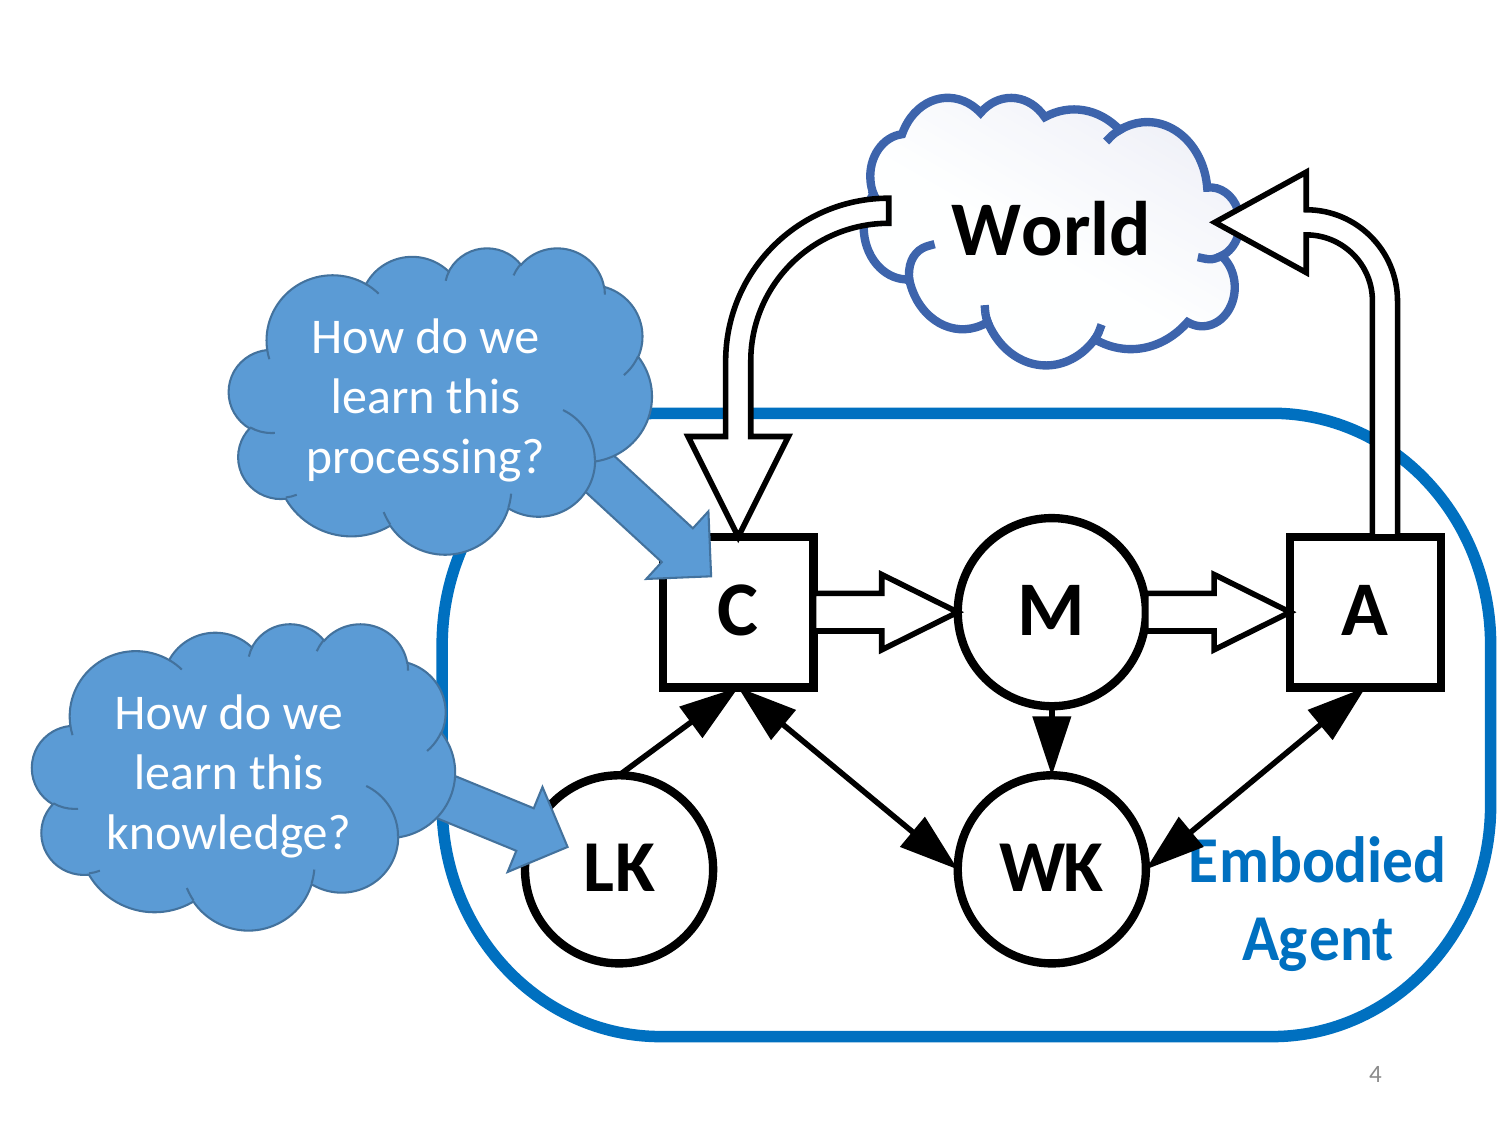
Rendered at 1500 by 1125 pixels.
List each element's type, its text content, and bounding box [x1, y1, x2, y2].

picture [429, 86, 1500, 1048]
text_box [228, 247, 747, 554]
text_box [32, 623, 574, 930]
slide_number 4 [1059, 1048, 1397, 1103]
